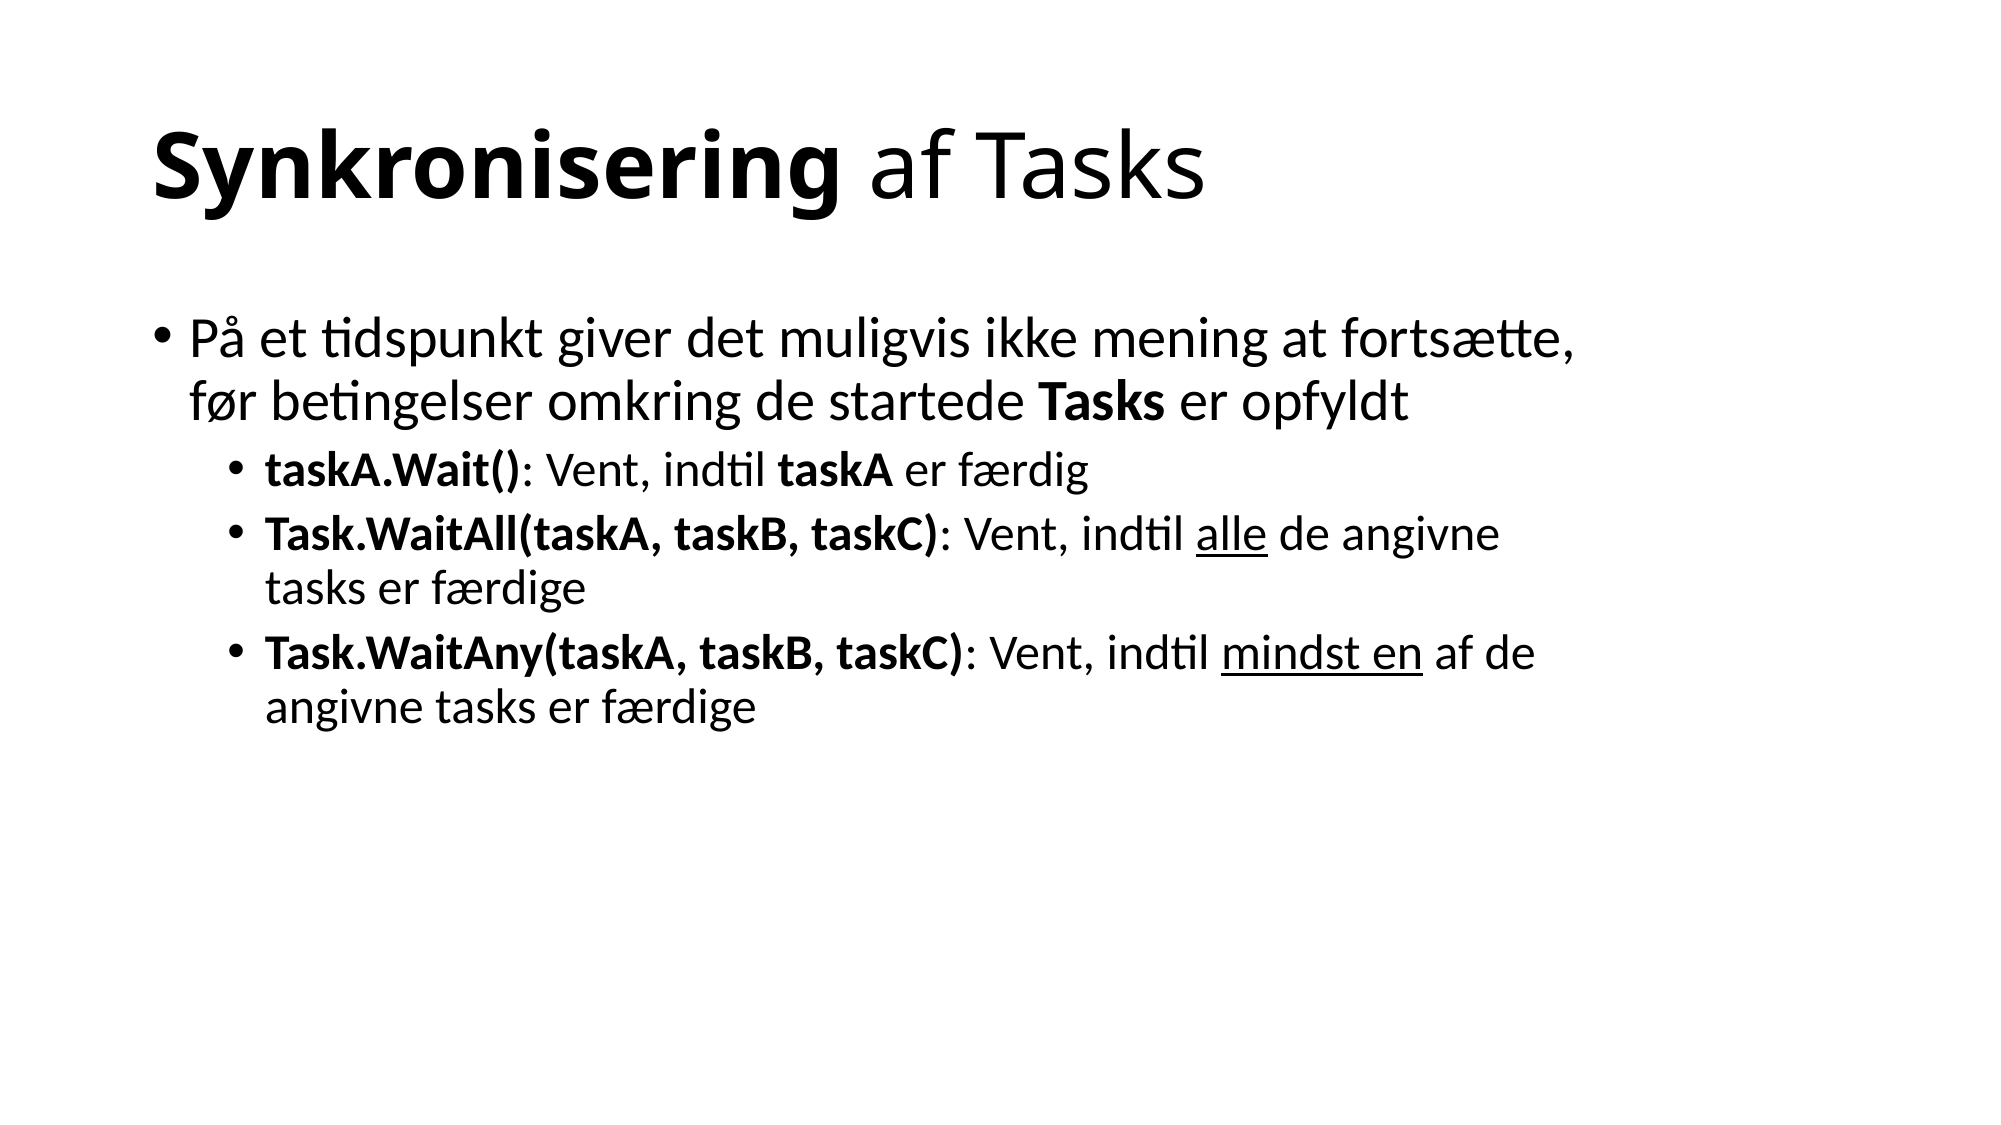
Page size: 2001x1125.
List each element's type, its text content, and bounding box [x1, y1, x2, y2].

list På et tidspunkt giver det muligvis ikke mening at fortsætte, før betingelser omkring de startede Tasks er opfyldt taskA.Wait(): Vent, indtil taskA er færdig Task.WaitAll(taskA, taskB, taskC): Vent, indtil alle de angivne tasks er færdige Task.WaitAny(taskA, taskB, taskC): Vent, indtil mindst en af de angivne tasks er færdige [137, 299, 1626, 1014]
title Synkronisering af Tasks [137, 59, 1863, 278]
